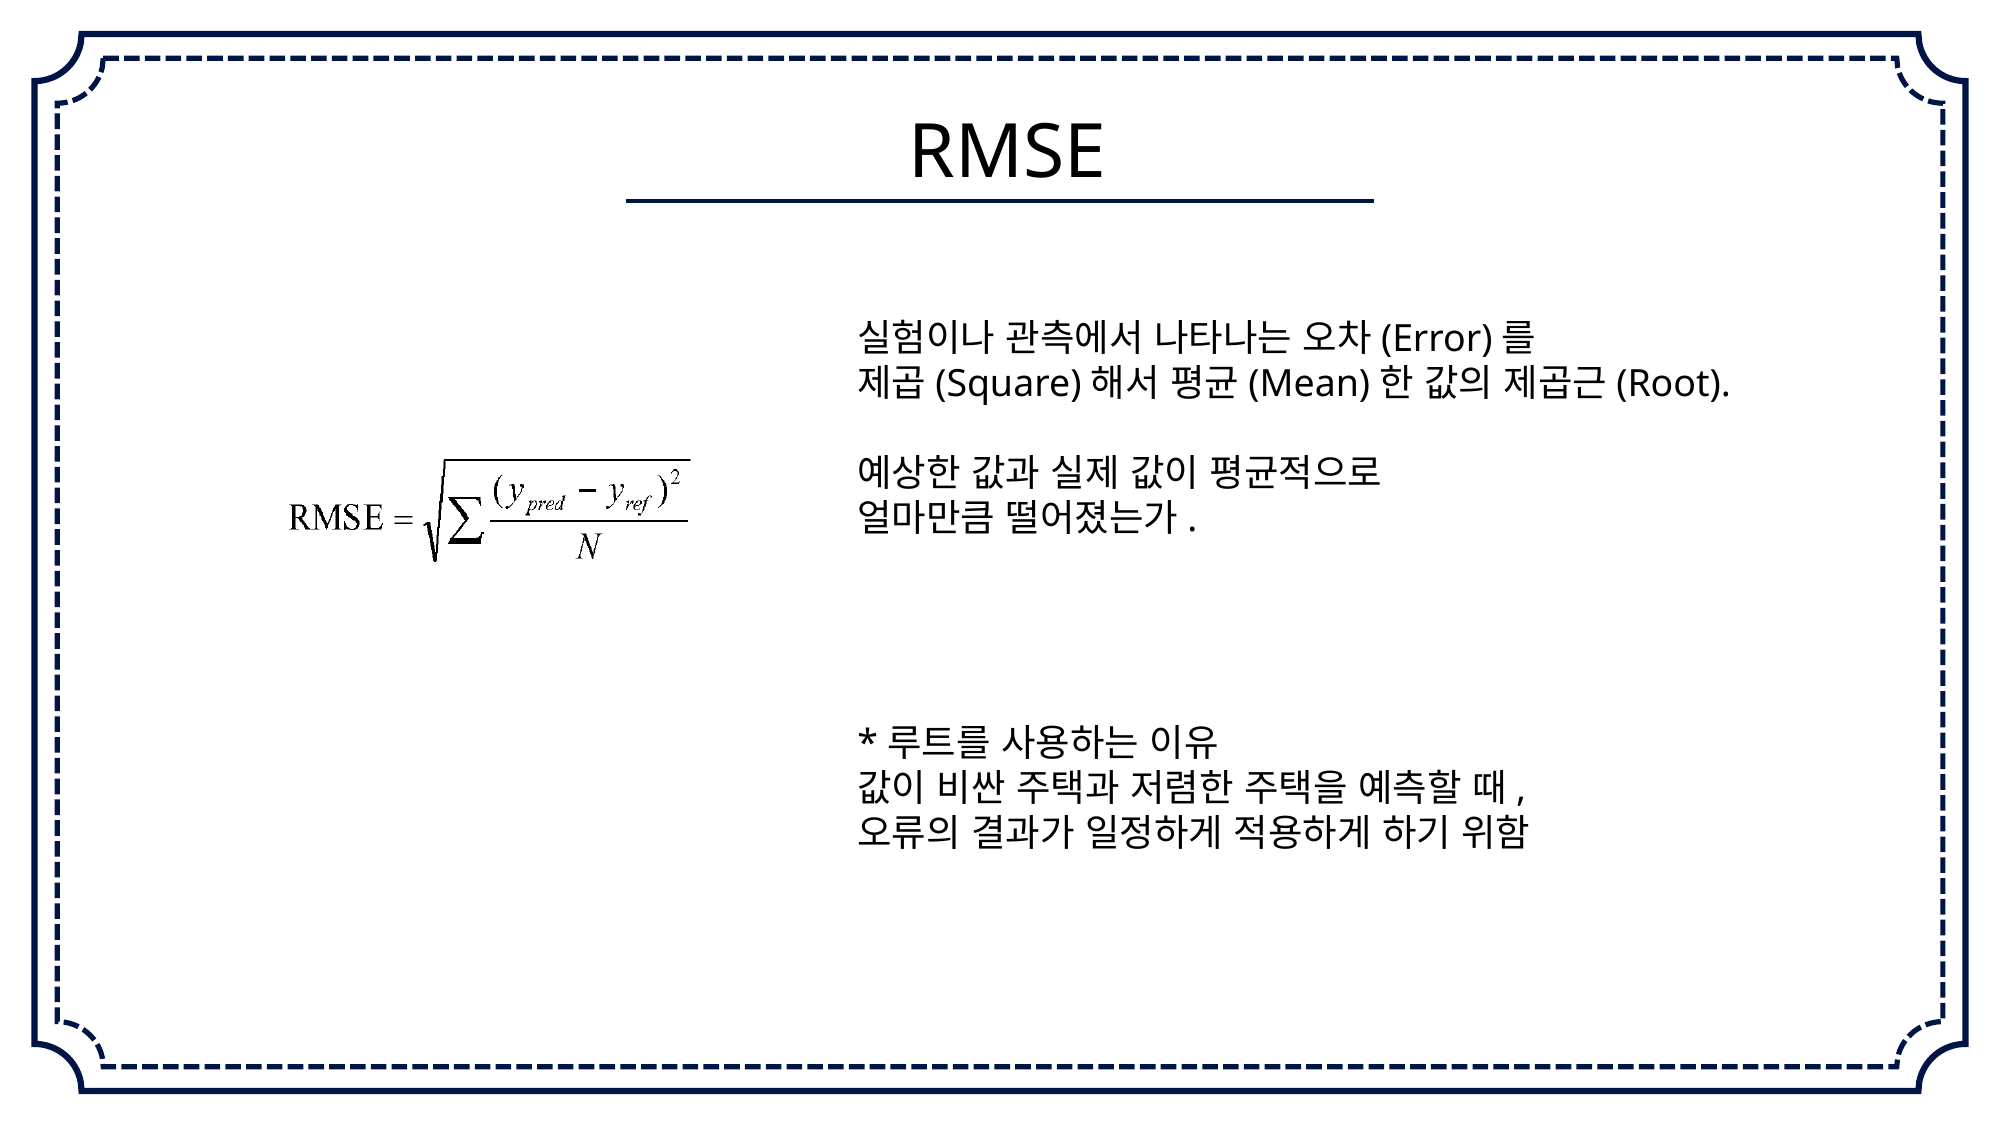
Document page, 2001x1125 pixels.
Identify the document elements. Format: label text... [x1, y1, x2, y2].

picture [238, 440, 726, 587]
text_box 실험이나 관측에서 나타나는 오차(Error)를 제곱(Square)해서 평균(Mean)한 값의 제곱근(Root). 예상한 값과 실제 값이 평균적으로 얼마만큼 떨어졌는가. *루트를 사용하는 이유 값이 비싼 주택과 저렴한 주택을 예측할 때, 오류의 결과가 일정하게 적용하게 하기 위함 [842, 306, 1746, 862]
text_box [33, 32, 1967, 1093]
text_box [56, 57, 1944, 1068]
text_box RMSE [893, 94, 1295, 200]
